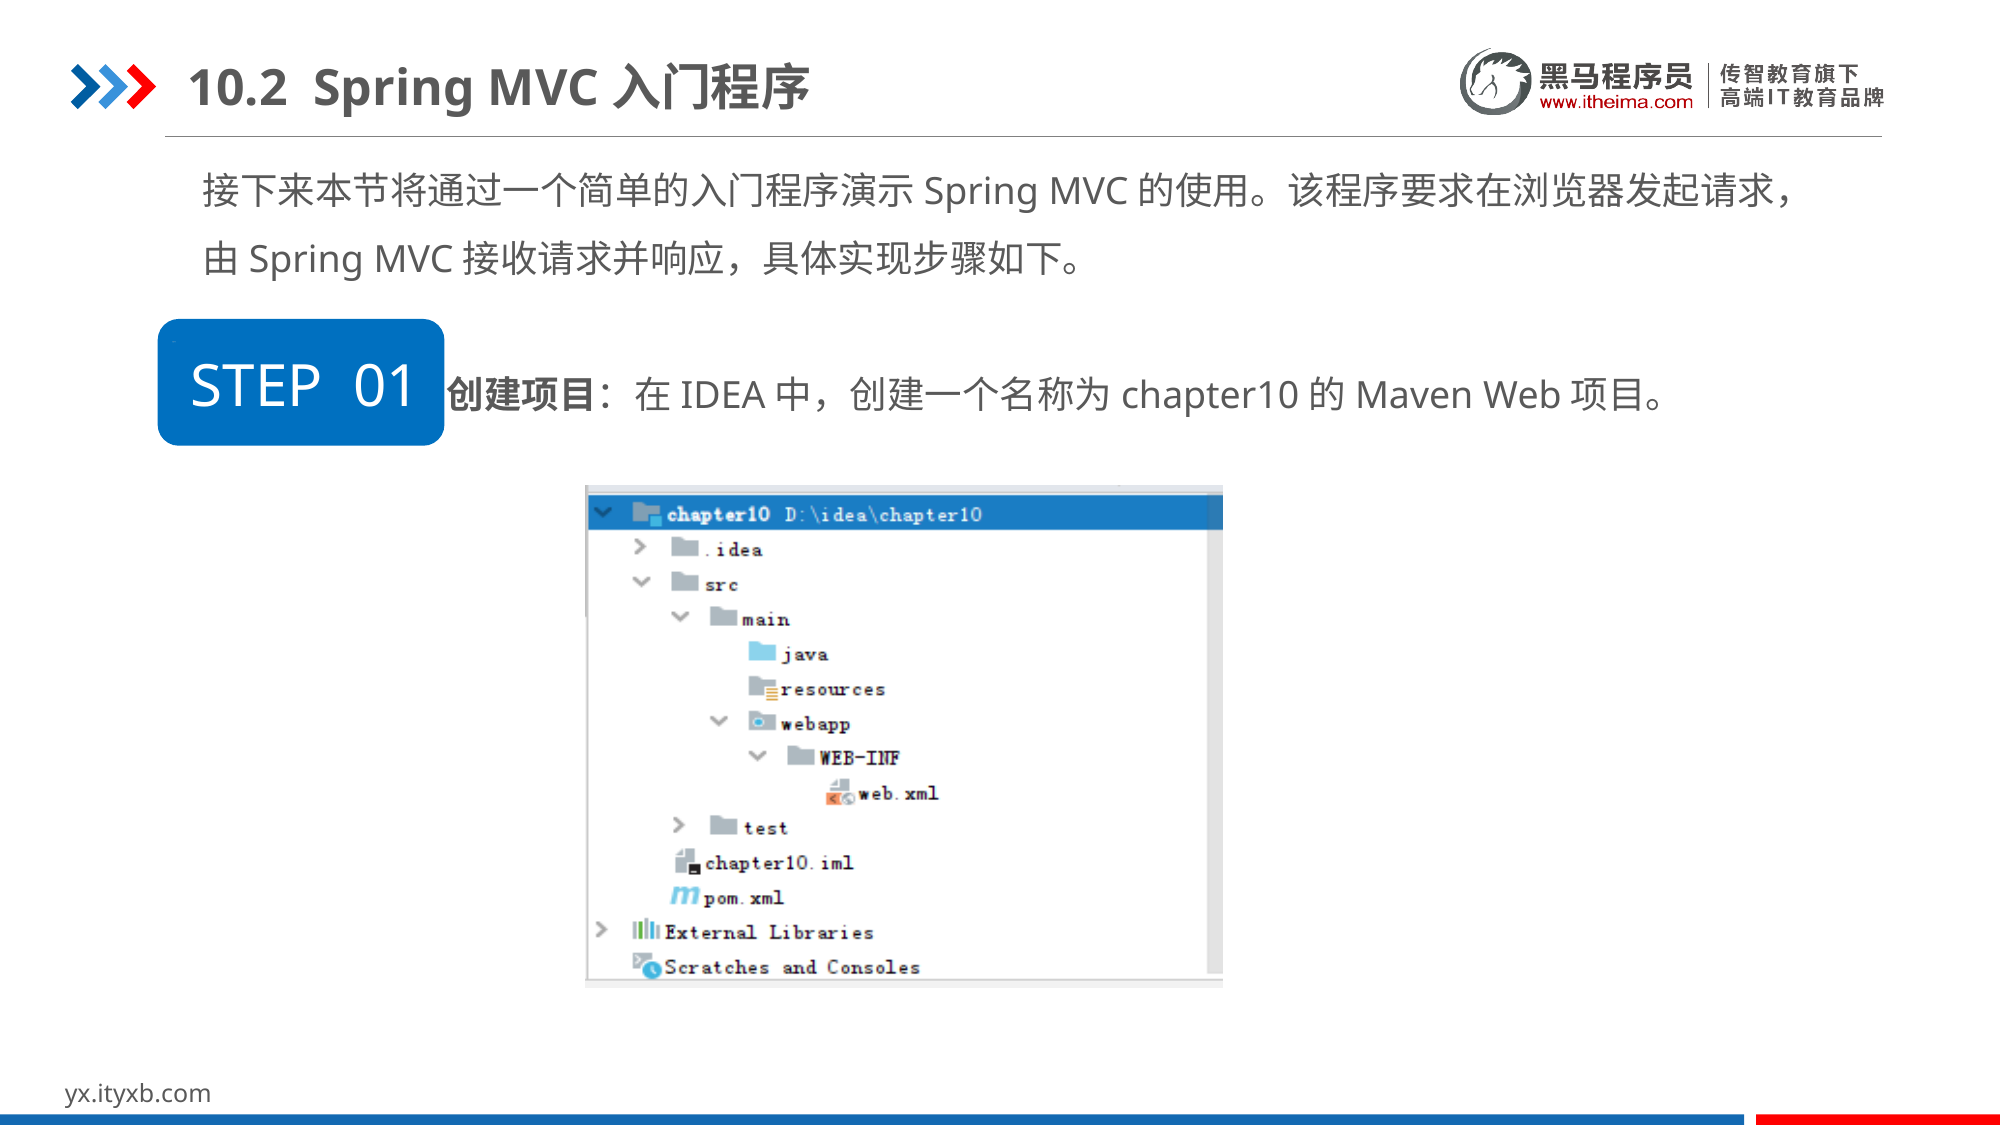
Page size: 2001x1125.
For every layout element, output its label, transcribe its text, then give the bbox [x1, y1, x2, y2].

text_box 10.2 Spring MVC入门程序 [187, 43, 854, 127]
picture [1460, 48, 1887, 115]
text_box [156, 317, 446, 447]
text_box 创建项目：在IDEA中，创建一个名称为chapter10的Maven Web项目。 [431, 340, 1699, 424]
picture [585, 485, 1223, 988]
text_box 接下来本节将通过一个简单的入门程序演示Spring MVC的使用。该程序要求在浏览器发起请求，由Spring MVC接收请求并响应，具体实现步骤如下。 [187, 137, 1862, 288]
text_box STEP 01 [172, 341, 439, 426]
